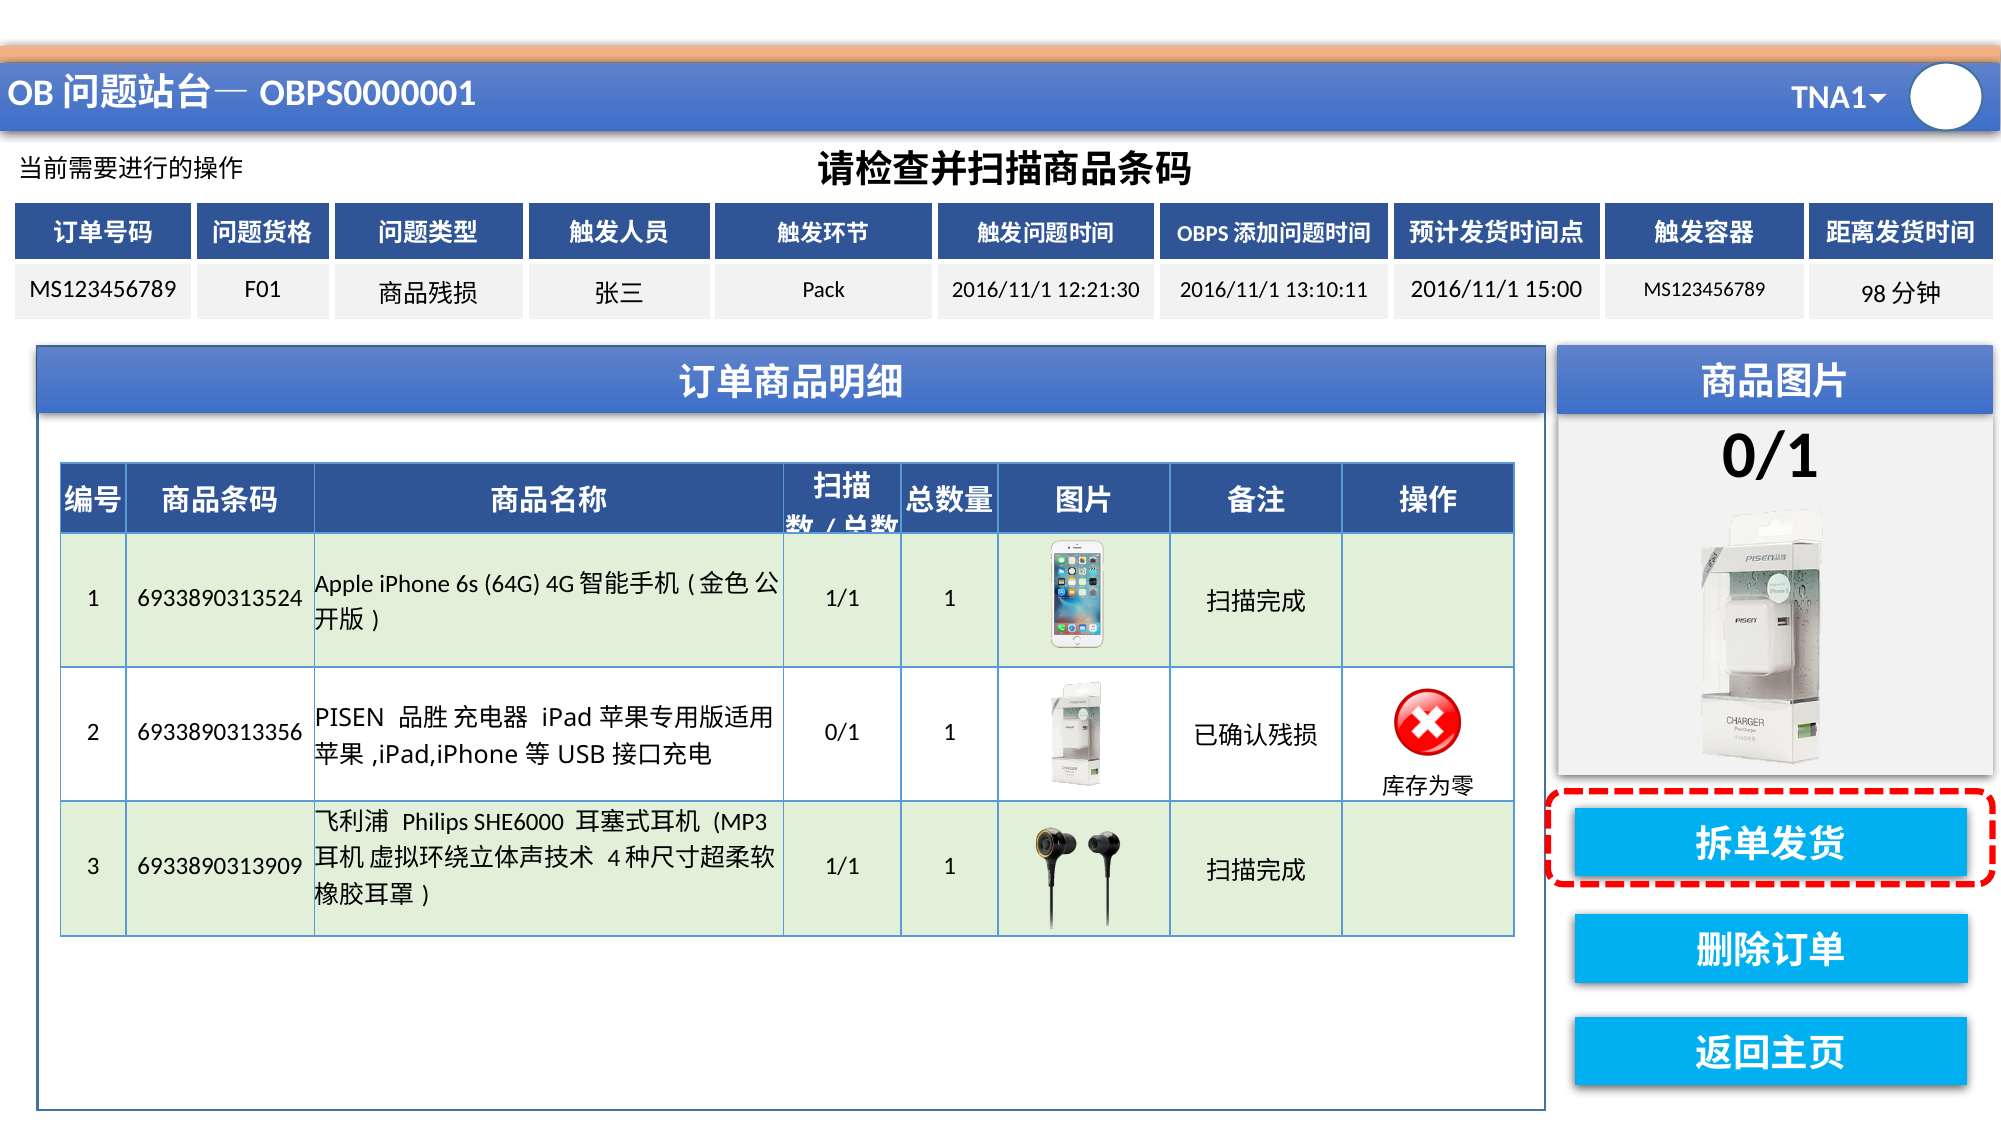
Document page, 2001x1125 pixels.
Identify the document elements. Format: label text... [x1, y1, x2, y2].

table_cell 1/1 [784, 534, 900, 666]
table_cell 98分钟 [1809, 264, 1993, 319]
text_box 订单商品明细 [37, 347, 1545, 413]
table_cell 商品残损 [335, 264, 523, 319]
table_header 触发人员 [529, 203, 710, 259]
table_header 触发问题时间 [938, 203, 1154, 259]
table_cell F01 [197, 264, 329, 319]
table_header 商品条码 [127, 464, 314, 532]
table_header 备注 [1171, 464, 1341, 532]
table_header 触发环节 [715, 203, 932, 259]
table_cell 6933890313524 [127, 534, 314, 666]
table_cell 1 [61, 534, 125, 666]
table_header 触发容器 [1605, 203, 1804, 259]
table_cell 6933890313356 [127, 668, 314, 800]
table_cell 2016/11/1 13:10:11 [1160, 264, 1388, 319]
table_cell 1 [902, 534, 997, 666]
table_cell [999, 534, 1169, 666]
table_cell 1 [902, 802, 997, 935]
table_cell 0/1 [784, 668, 900, 800]
table_cell Pack [715, 264, 932, 319]
table_cell [999, 802, 1169, 935]
table_cell 已确认残损 [1171, 668, 1341, 800]
table_header 问题类型 [335, 203, 523, 259]
table_header 扫描数/总数 [784, 464, 900, 532]
table_header 总数量 [902, 464, 997, 532]
table_cell 张三 [529, 264, 710, 319]
table_cell [1343, 802, 1513, 935]
text_box 删除订单 [1575, 914, 1968, 983]
table_cell [999, 668, 1169, 800]
picture [1044, 537, 1112, 649]
text_box OB问题站台—OBPS0000001 [0, 60, 492, 121]
table_cell MS123456789 [15, 264, 191, 319]
table_cell 扫描完成 [1171, 802, 1341, 935]
table_header 商品名称 [315, 464, 783, 532]
picture [1677, 496, 1850, 775]
table_cell 库存为零 [1343, 668, 1513, 800]
table_cell 2016/11/1 12:21:30 [938, 264, 1154, 319]
table_header OBPS添加问题时间 [1160, 203, 1388, 259]
table_header 图片 [999, 464, 1169, 532]
table_header 编号 [61, 464, 125, 532]
table_header 订单号码 [15, 203, 191, 259]
table_cell 1 [902, 668, 997, 800]
table_cell 2 [61, 668, 125, 800]
table_cell 6933890313909 [127, 802, 314, 935]
picture [1041, 677, 1112, 790]
table_cell 2016/11/1 15:00 [1394, 264, 1600, 319]
text_box 返回主页 [1575, 1017, 1967, 1085]
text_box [1557, 345, 1993, 776]
table_header 操作 [1343, 464, 1513, 532]
table_cell 飞利浦 Philips SHE6000 耳塞式耳机 (MP3耳机 虚拟环绕立体声技术 4种尺寸超柔软橡胶耳罩) [315, 802, 783, 935]
picture [1031, 821, 1122, 936]
text_box [1546, 790, 1994, 886]
text_box [36, 422, 1546, 1111]
table_cell MS123456789 [1605, 264, 1804, 319]
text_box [3, 136, 2000, 198]
picture [1392, 686, 1466, 757]
table_cell 1/1 [784, 802, 900, 935]
table_header 问题货格 [197, 203, 329, 259]
table_cell 3 [61, 802, 125, 935]
table_header 距离发货时间 [1809, 203, 1993, 259]
table_cell [1343, 534, 1513, 666]
table_cell Apple iPhone 6s (64G) 4G智能手机(金色 公开版) [315, 534, 783, 666]
table_header 预计发货时间点 [1394, 203, 1600, 259]
table_cell 扫描完成 [1171, 534, 1341, 666]
table_cell PISEN 品胜 充电器 iPad苹果专用版适用苹果,iPad,iPhone等USB接口充电 [315, 668, 783, 800]
